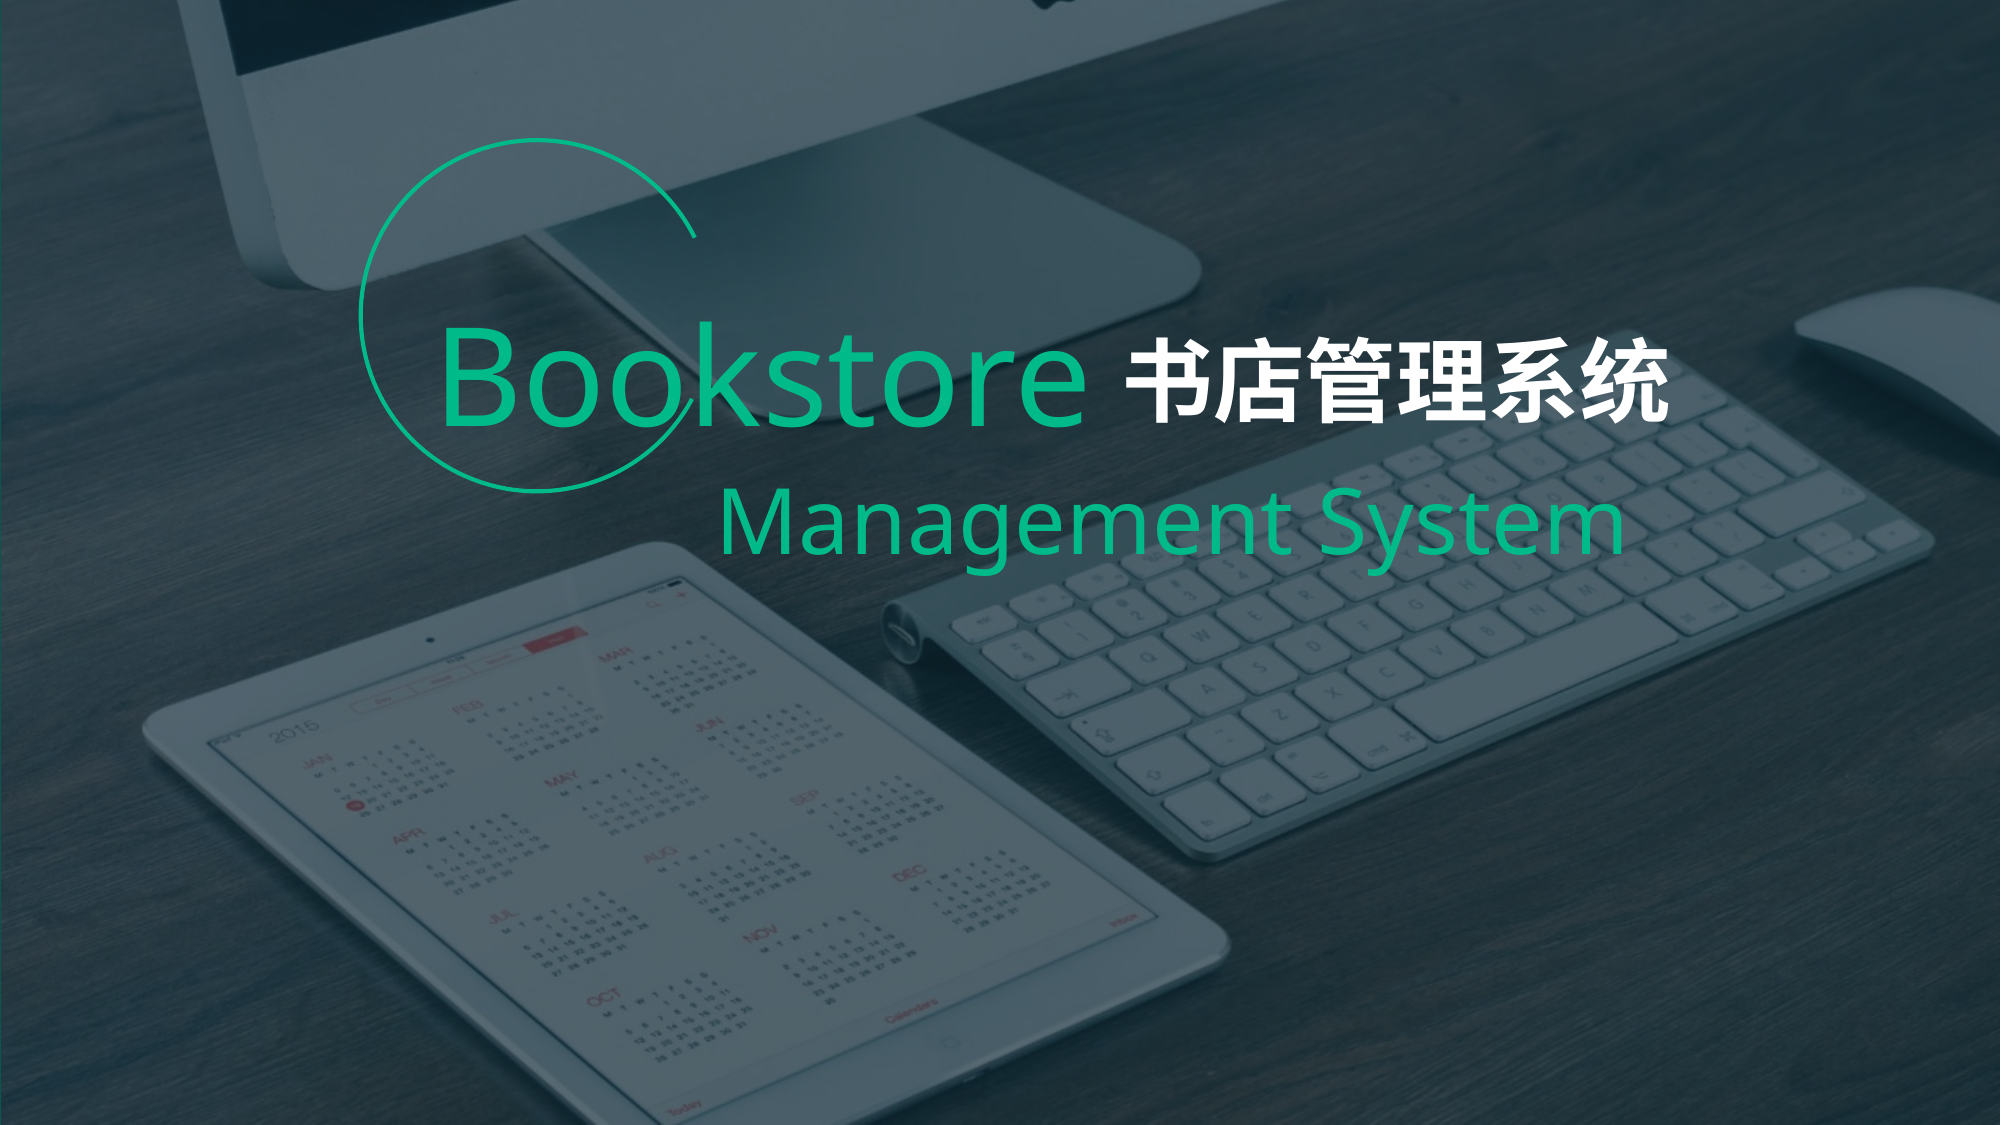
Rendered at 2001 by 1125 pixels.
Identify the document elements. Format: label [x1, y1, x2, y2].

text_box [360, 139, 1806, 703]
picture [0, 0, 2000, 1125]
